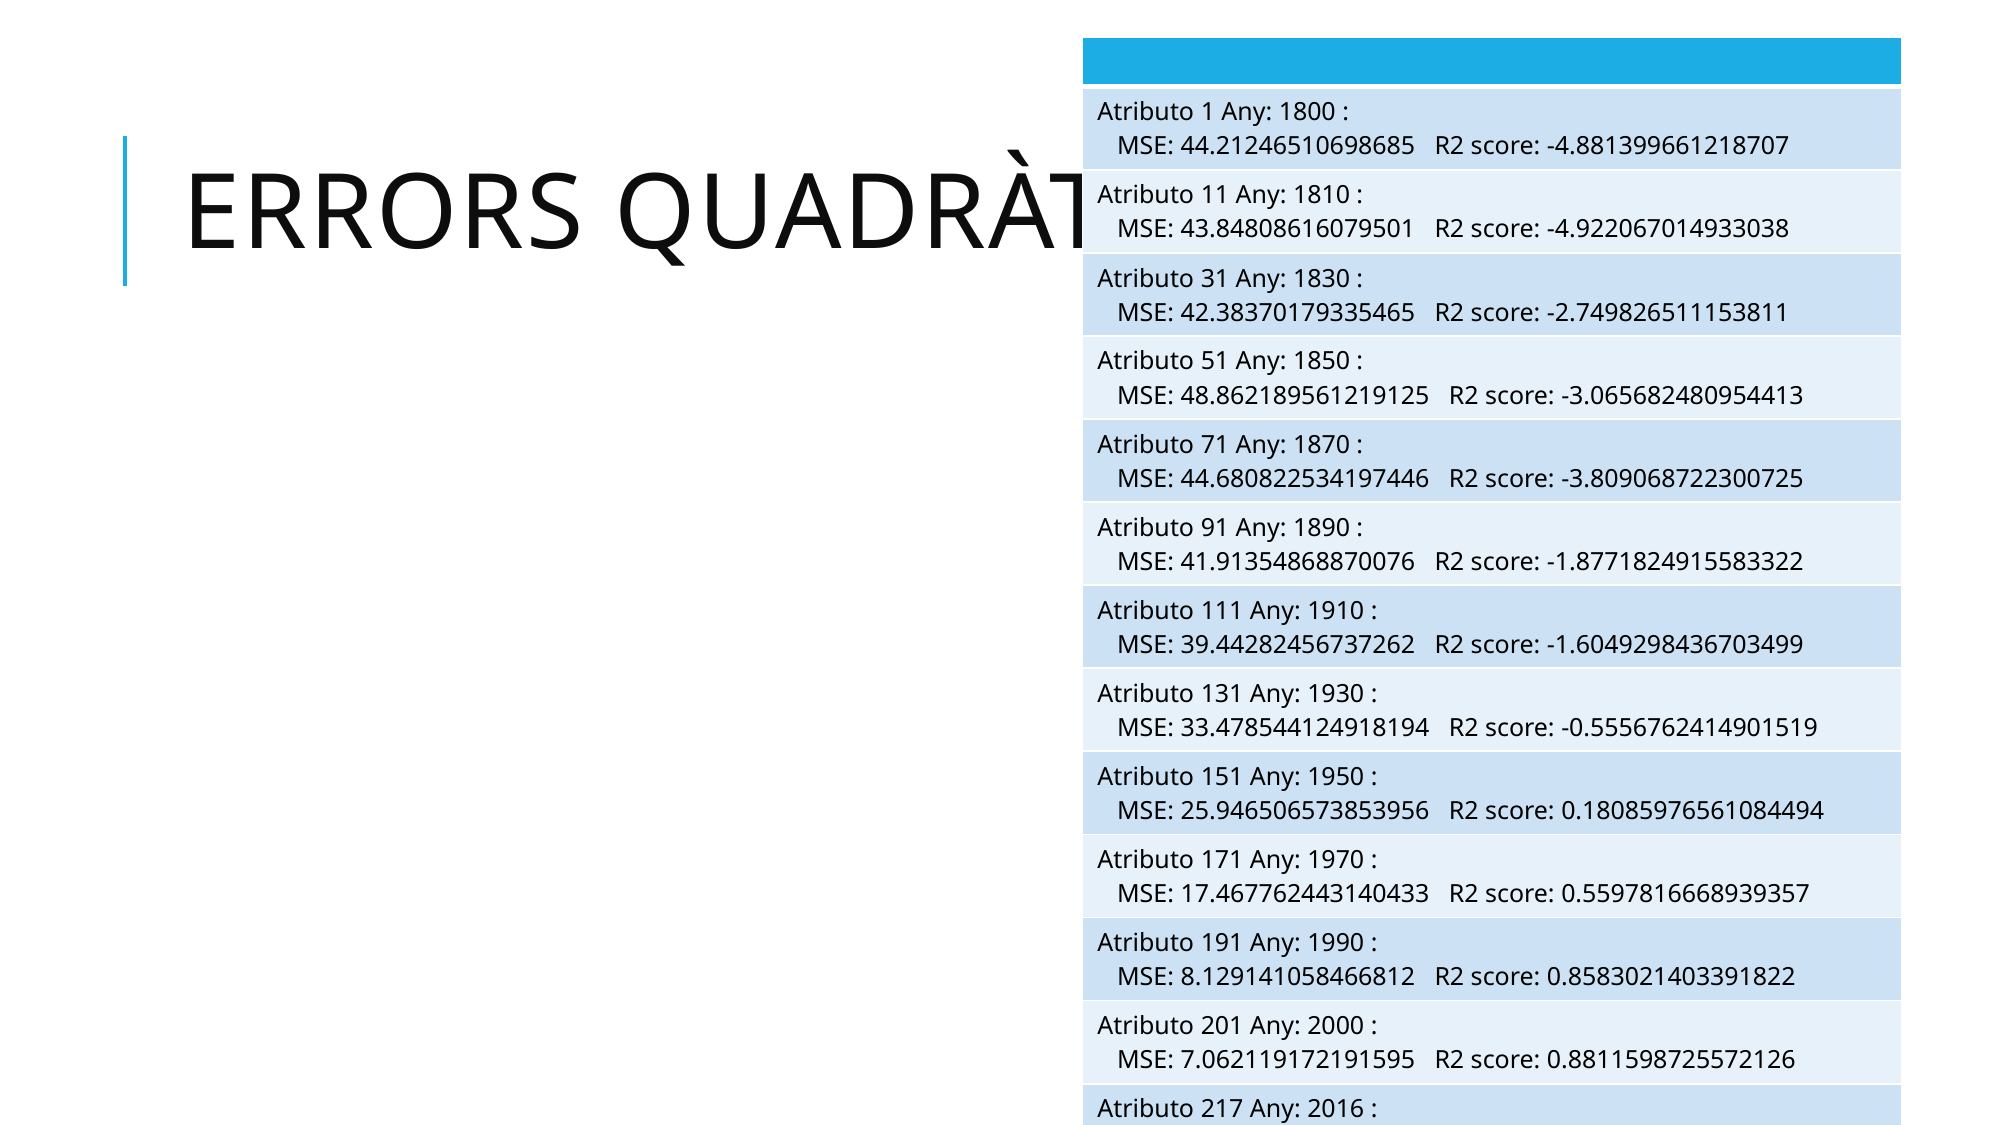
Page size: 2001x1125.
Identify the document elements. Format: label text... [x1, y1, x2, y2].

table_header [1083, 38, 1901, 84]
table_cell Atributo 31 Any: 1830 : MSE: 42.38370179335465 R2 score: -2.749826511153811 [1083, 254, 1901, 335]
table_cell Atributo 1 Any: 1800 : MSE: 44.21246510698685 R2 score: -4.881399661218707 [1083, 89, 1901, 169]
table_cell Atributo 111 Any: 1910 : MSE: 39.44282456737262 R2 score: -1.6049298436703499 [1083, 586, 1901, 667]
table_cell Atributo 217 Any: 2016 : MSE: 3.07848158135029e-29 R2 score: 1.0 [1083, 1085, 1901, 1125]
table_cell Atributo 71 Any: 1870 : MSE: 44.680822534197446 R2 score: -3.809068722300725 [1083, 420, 1901, 501]
title Errors quadràtics (MSE) [168, 96, 1082, 342]
table_cell Atributo 131 Any: 1930 : MSE: 33.478544124918194 R2 score: -0.5556762414901519 [1083, 669, 1901, 750]
table_cell Atributo 91 Any: 1890 : MSE: 41.91354868870076 R2 score: -1.8771824915583322 [1083, 503, 1901, 584]
table_cell Atributo 171 Any: 1970 : MSE: 17.467762443140433 R2 score: 0.5597816668939357 [1083, 835, 1901, 917]
table_cell Atributo 201 Any: 2000 : MSE: 7.062119172191595 R2 score: 0.8811598725572126 [1083, 1001, 1901, 1083]
table_cell Atributo 151 Any: 1950 : MSE: 25.946506573853956 R2 score: 0.18085976561084494 [1083, 752, 1901, 834]
table_cell Atributo 11 Any: 1810 : MSE: 43.84808616079501 R2 score: -4.922067014933038 [1083, 171, 1901, 252]
table_cell Atributo 51 Any: 1850 : MSE: 48.862189561219125 R2 score: -3.065682480954413 [1083, 337, 1901, 418]
table_cell Atributo 191 Any: 1990 : MSE: 8.129141058466812 R2 score: 0.8583021403391822 [1083, 918, 1901, 1000]
